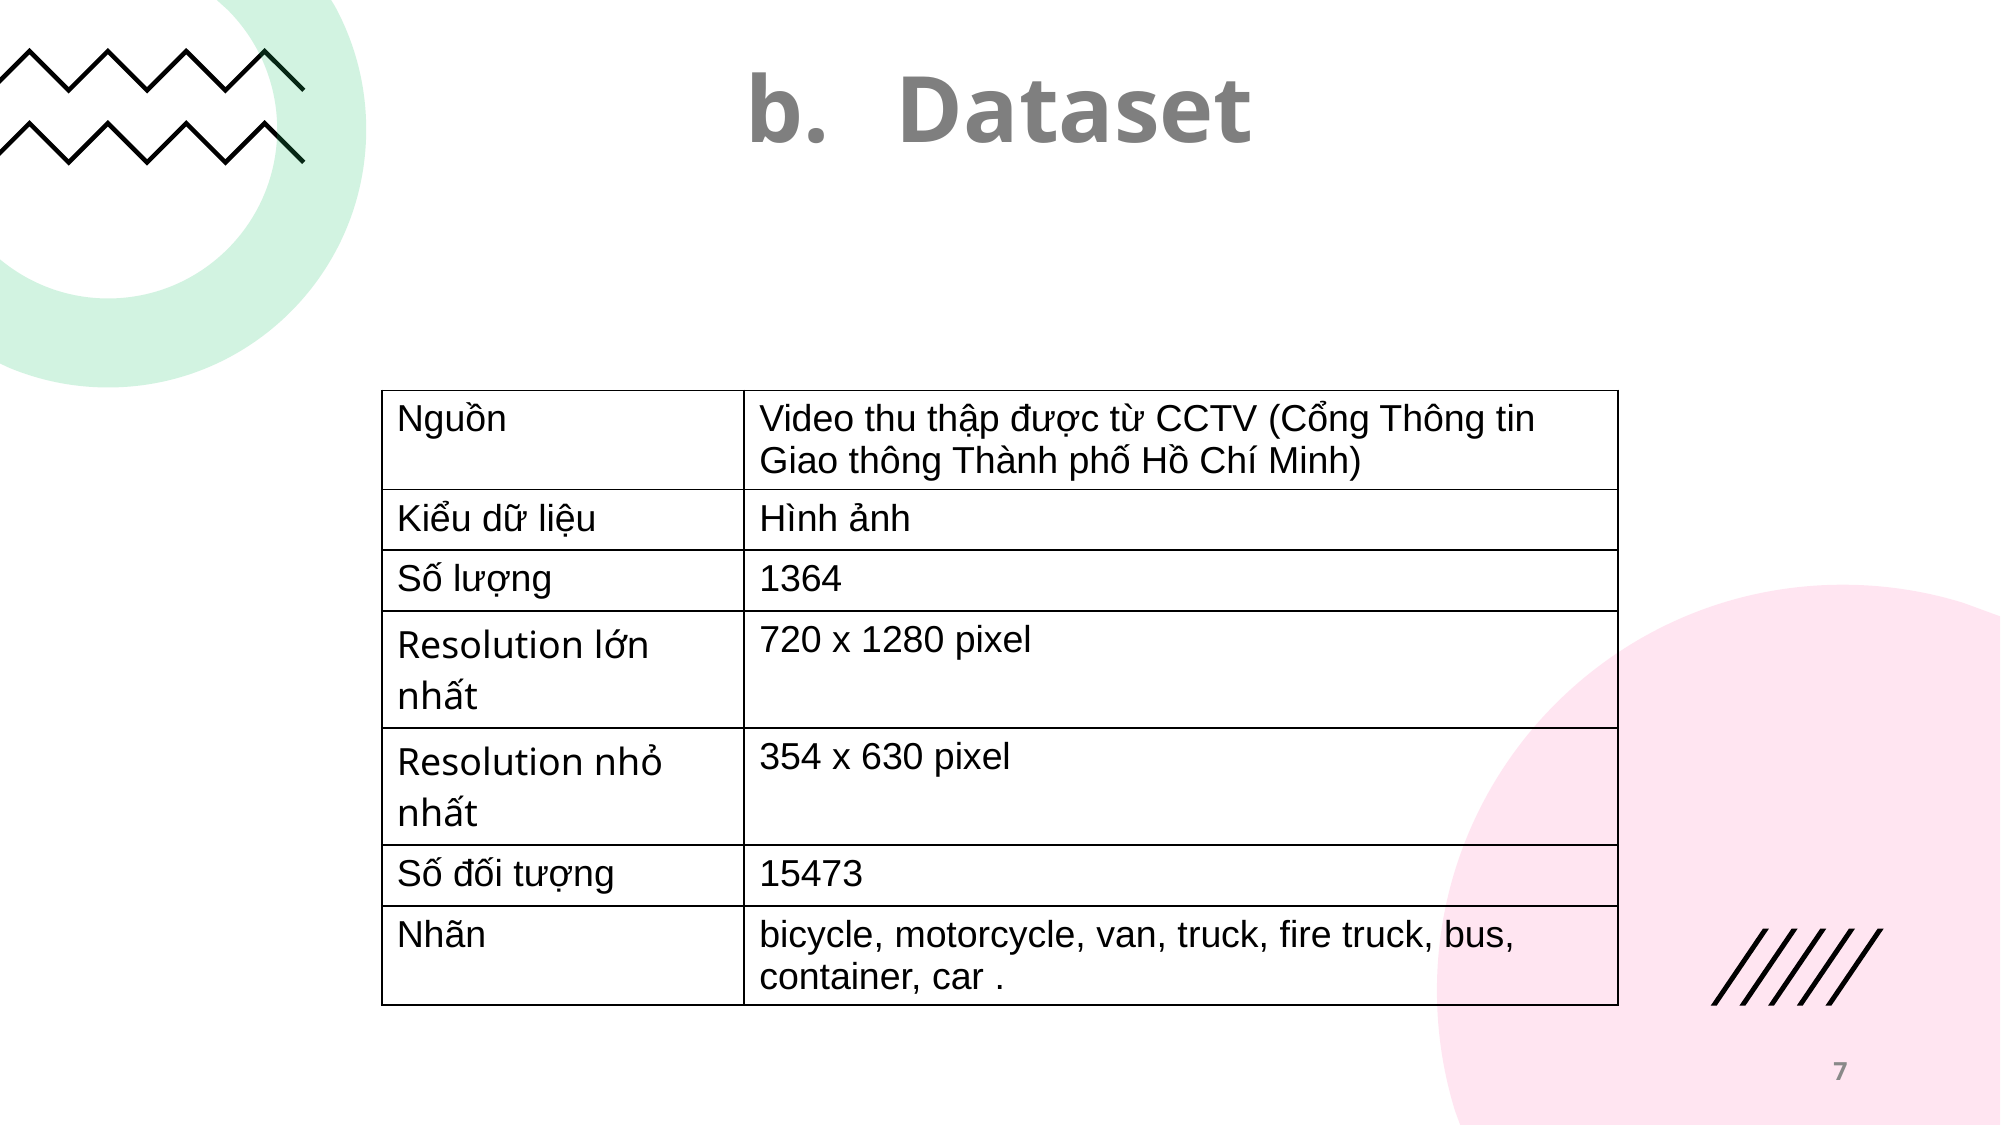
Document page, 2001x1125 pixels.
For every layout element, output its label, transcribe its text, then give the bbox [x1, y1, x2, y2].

slide_number ‹#› [1412, 1042, 1863, 1103]
text_box b. Dataset [482, 3, 1518, 212]
table_header Video thu thập được từ CCTV (Cổng Thông tin Giao thông Thành phố Hồ Chí Minh) [745, 391, 1617, 489]
table_cell Số đối tượng [383, 846, 743, 905]
table_cell Nhãn [383, 907, 743, 1004]
table_cell 720 x 1280 pixel [745, 612, 1617, 727]
table_cell Hình ảnh [745, 490, 1617, 549]
table_cell Resolution nhỏ nhất [383, 729, 743, 844]
table_cell 15473 [745, 846, 1617, 905]
table_cell Resolution lớn nhất [383, 612, 743, 727]
table_cell bicycle, motorcycle, van, truck, fire truck, bus, container, car . [745, 907, 1617, 1004]
table_cell Số lượng [383, 551, 743, 610]
table_cell 1364 [745, 551, 1617, 610]
table_cell Kiểu dữ liệu [383, 490, 743, 549]
table_header Nguồn [383, 391, 743, 489]
table_cell 354 x 630 pixel [745, 729, 1617, 844]
